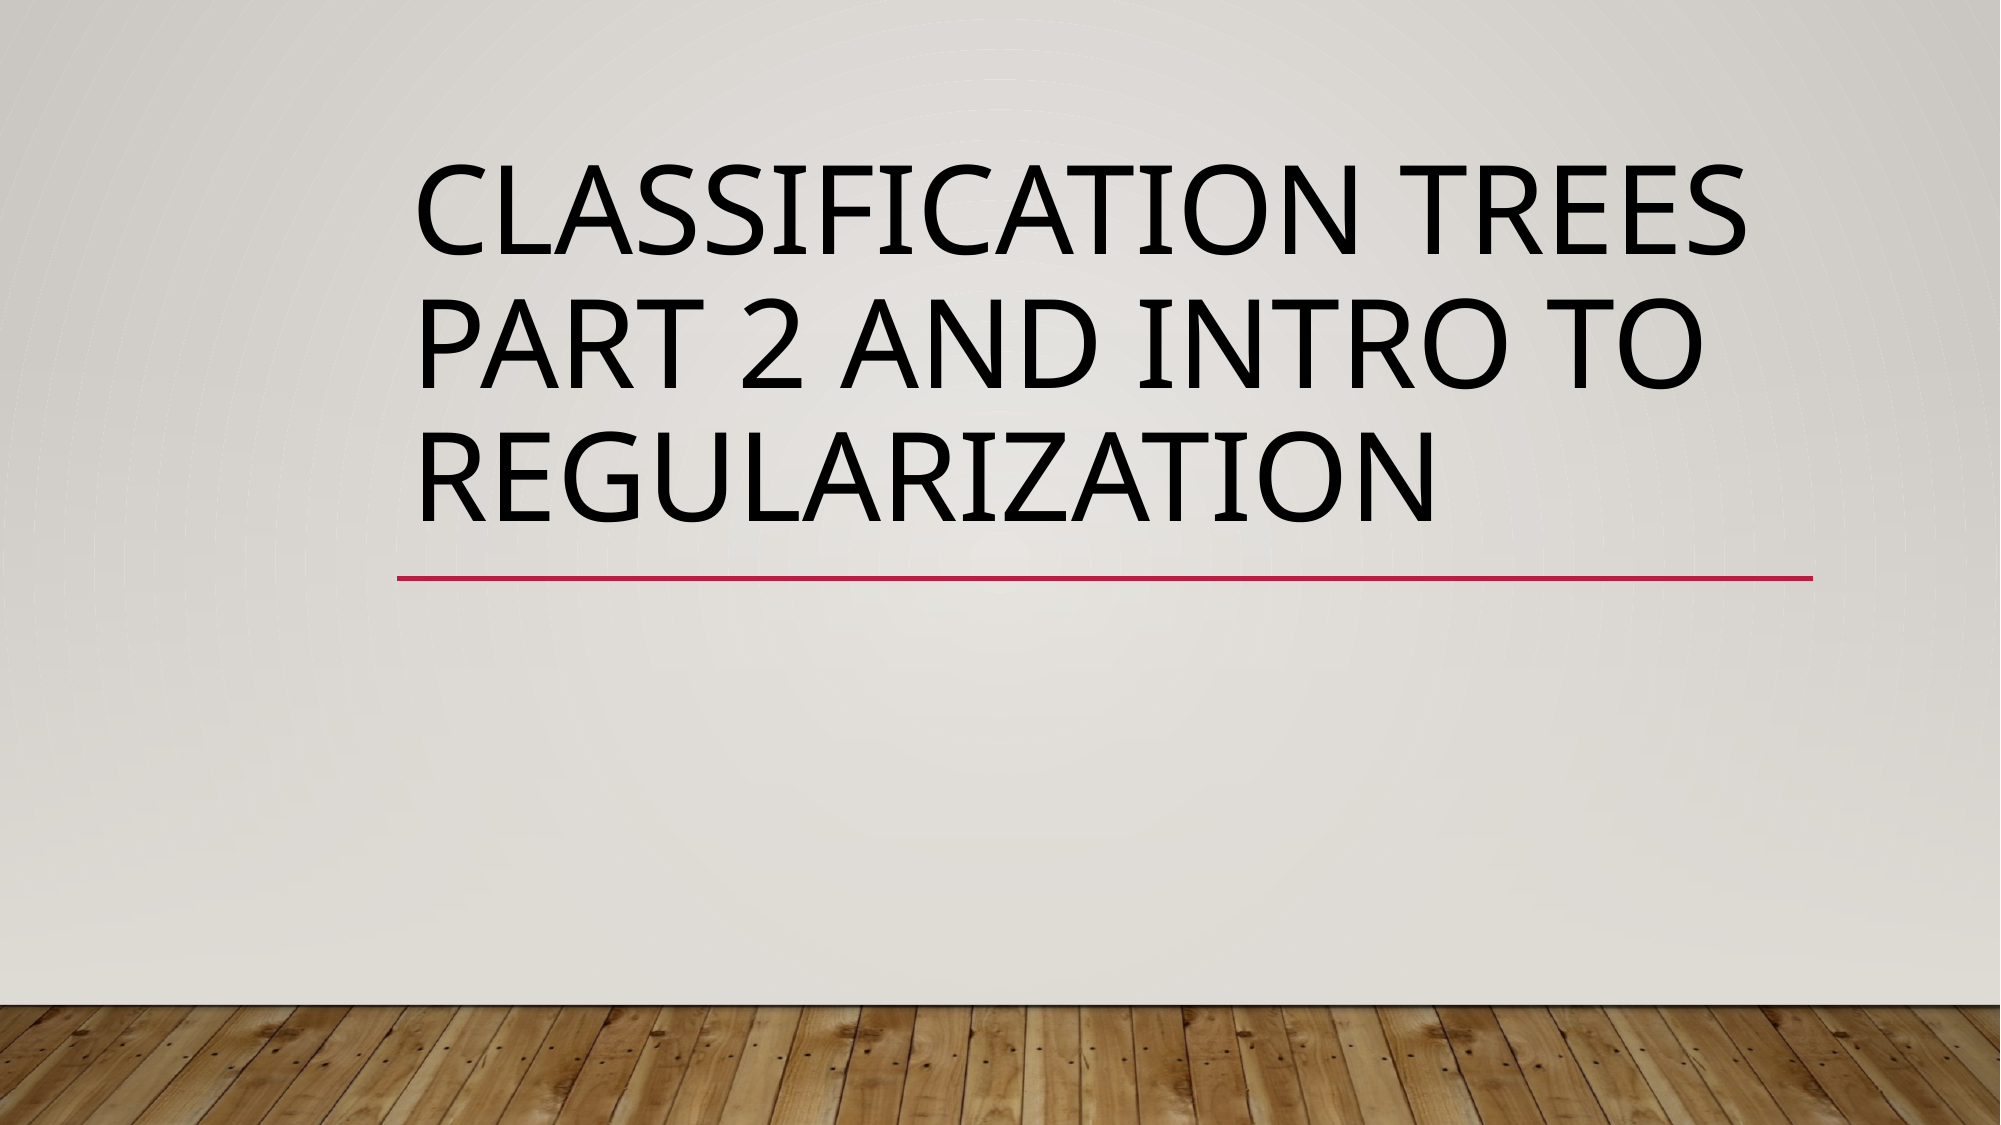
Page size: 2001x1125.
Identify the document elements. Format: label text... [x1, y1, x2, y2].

title Classification Trees Part 2 and Intro to Regularization [396, 131, 1814, 549]
picture [0, 1005, 2000, 1125]
